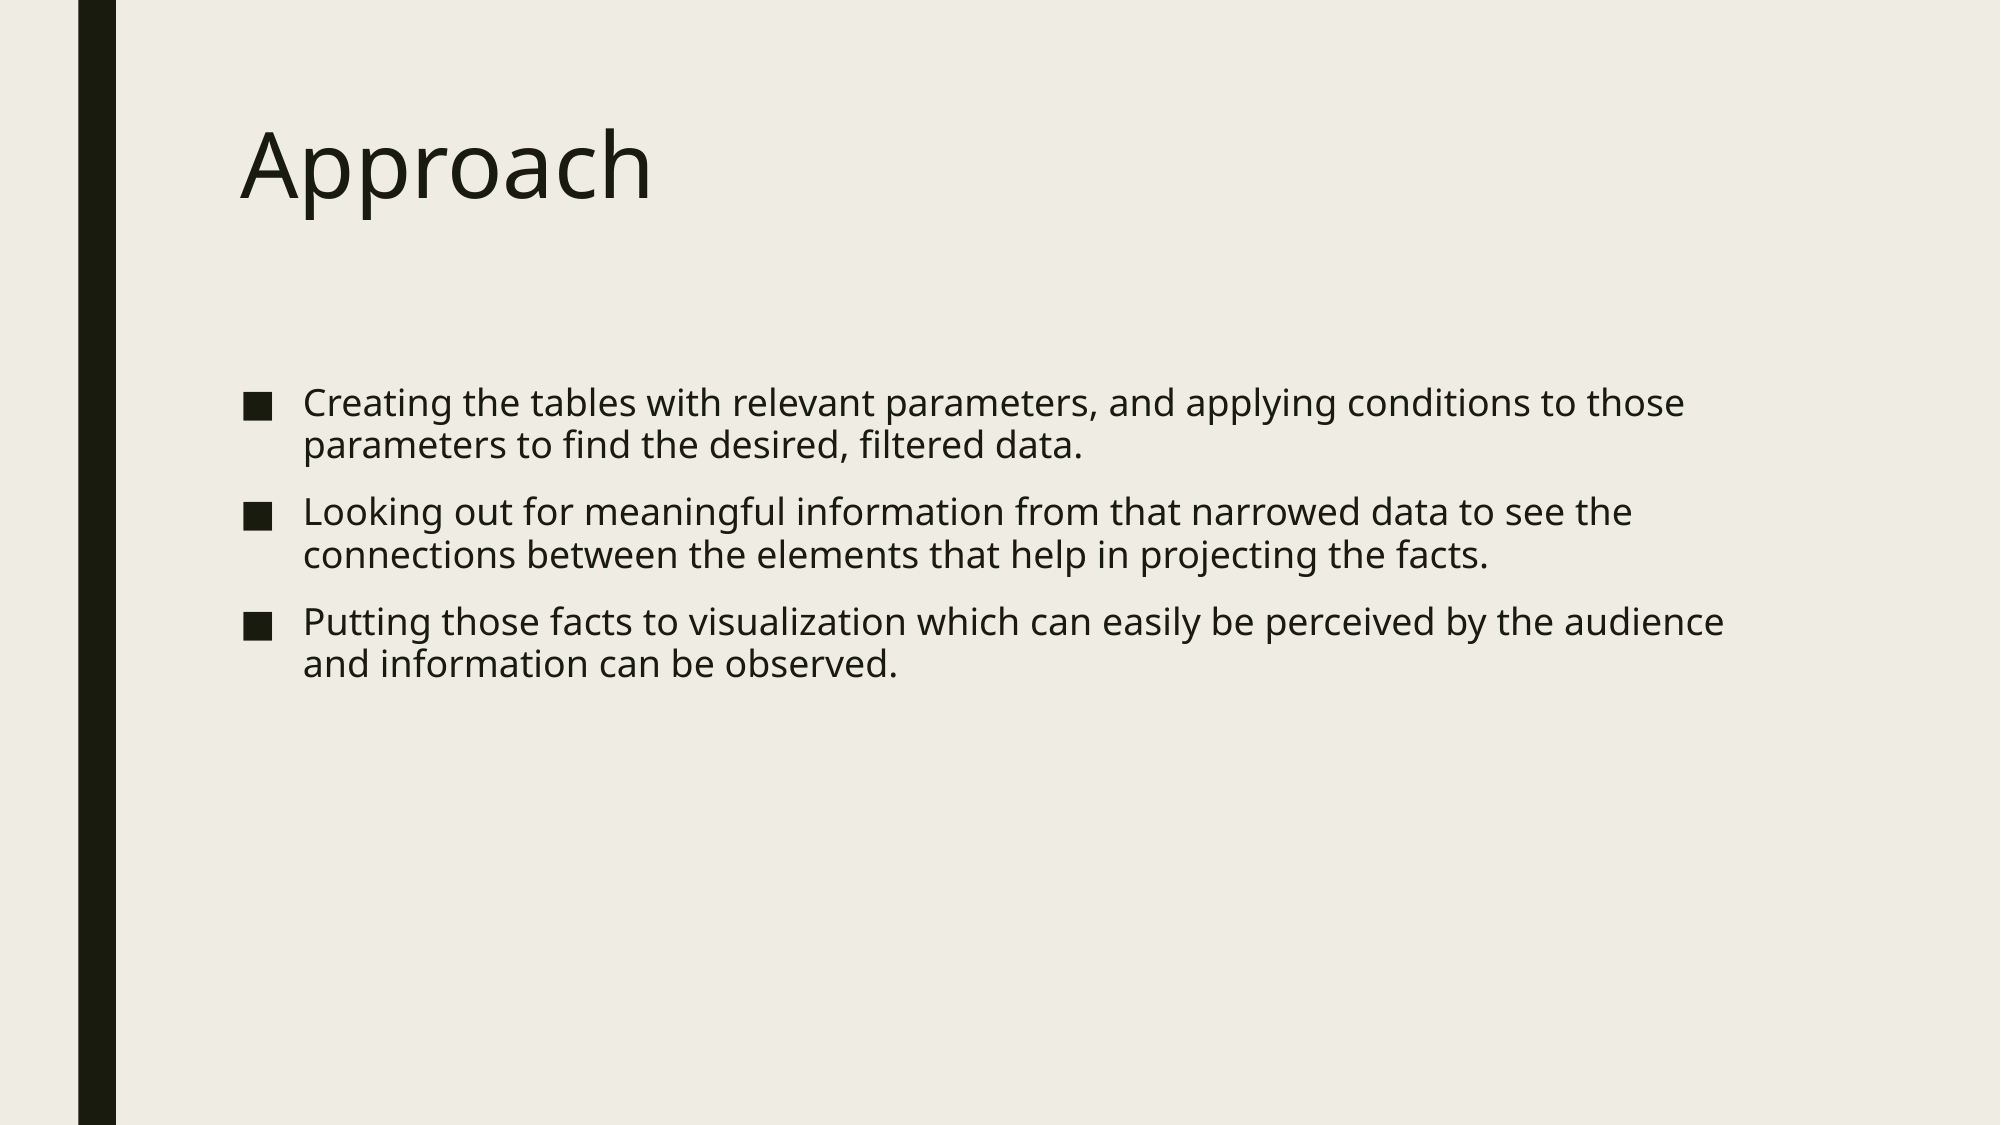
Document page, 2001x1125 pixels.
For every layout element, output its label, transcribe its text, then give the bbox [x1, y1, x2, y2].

list Creating the tables with relevant parameters, and applying conditions to those parameters to find the desired, filtered data. Looking out for meaningful information from that narrowed data to see the connections between the elements that help in projecting the facts. Putting those facts to visualization which can easily be perceived by the audience and information can be observed. [225, 375, 1800, 963]
title Approach [225, 112, 1800, 357]
